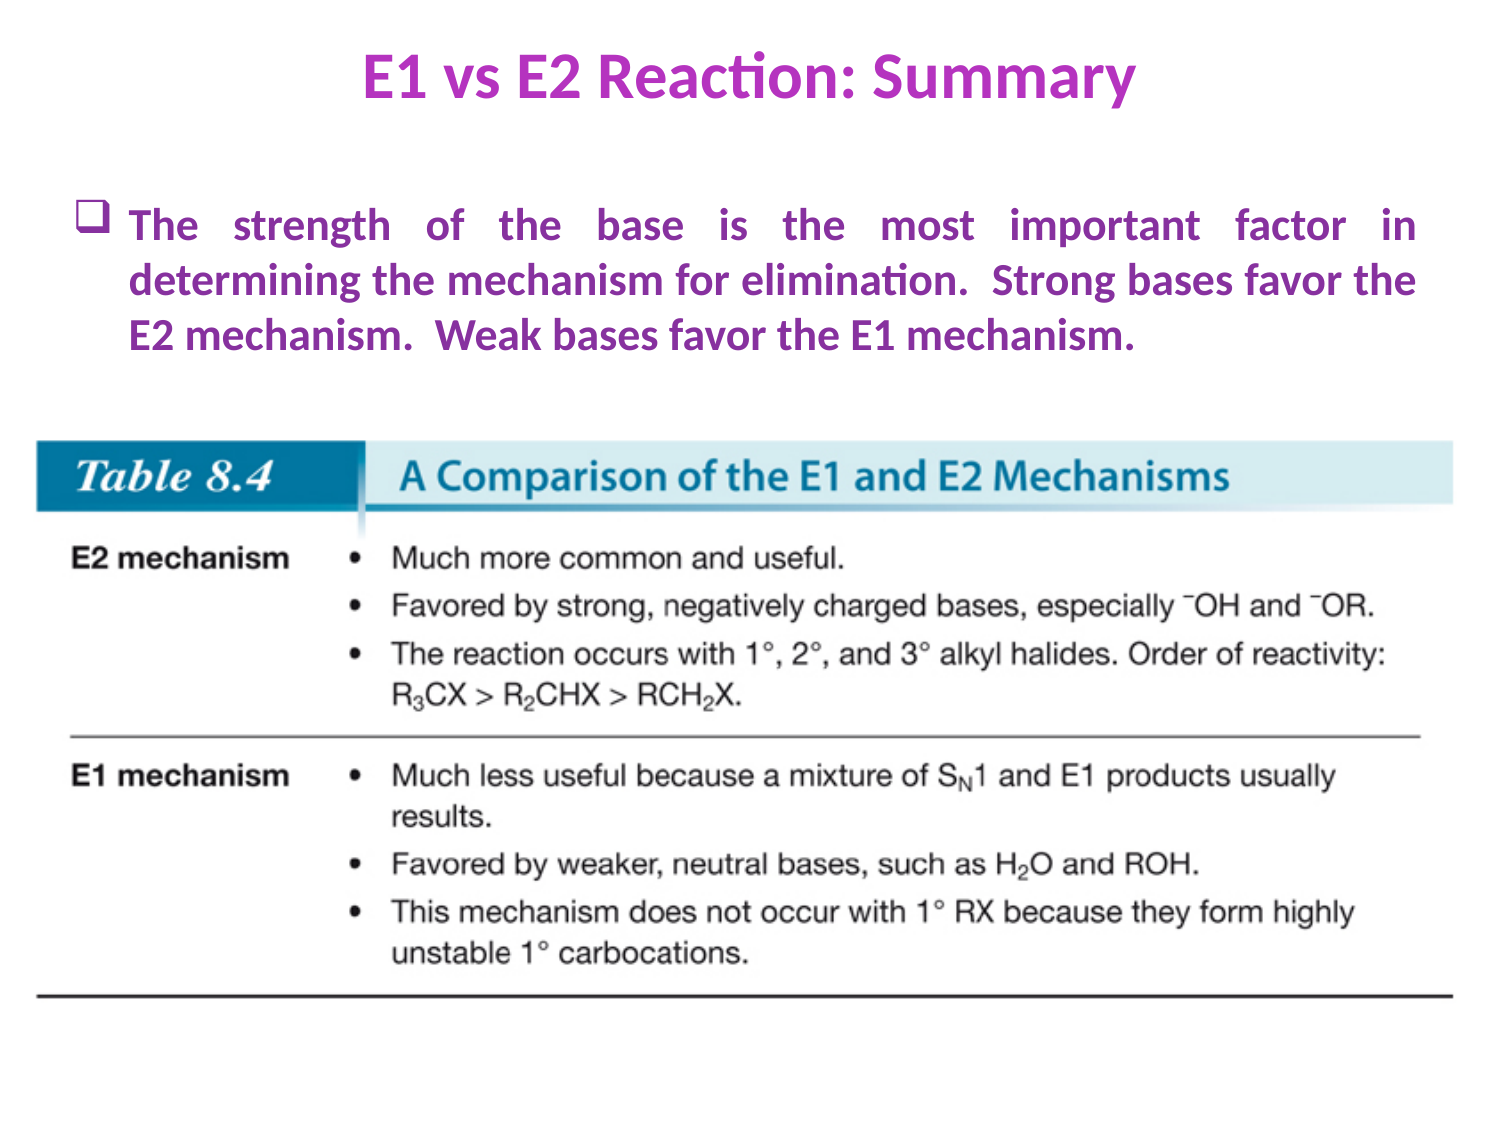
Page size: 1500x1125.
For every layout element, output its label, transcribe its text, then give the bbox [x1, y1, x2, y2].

text_box The strength of the base is the most important factor in determining the mechanism for elimination. Strong bases favor the E2 mechanism. Weak bases favor the E1 mechanism. [57, 187, 1433, 368]
picture [32, 440, 1458, 1004]
text_box E1 vs E2 Reaction: Summary [347, 24, 1153, 120]
